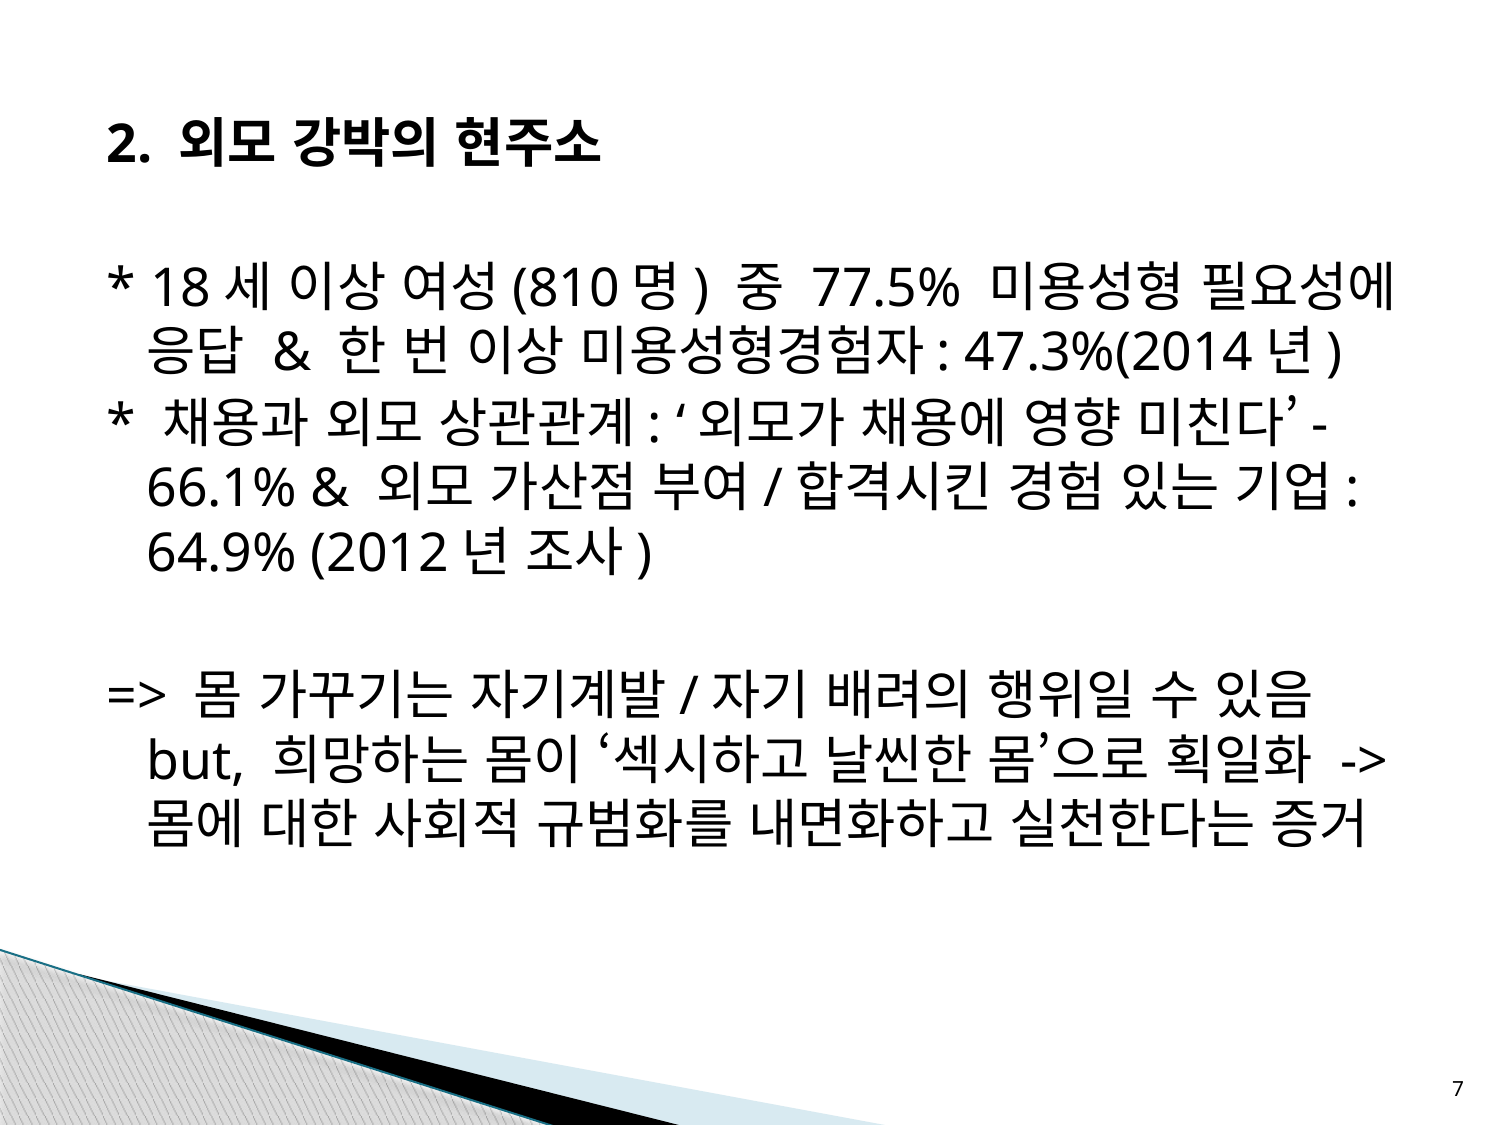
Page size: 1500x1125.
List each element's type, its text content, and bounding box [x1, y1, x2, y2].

slide_number 7 [1418, 1051, 1479, 1112]
list 2. 외모 강박의 현주소 * 18세 이상 여성(810명) 중 77.5% 미용성형 필요성에 응답 & 한 번 이상 미용성형경험자: 47.3%(2014년) * 채용과 외모 상관관계: ‘외모가 채용에 영향 미친다’- 66.1% & 외모 가산점 부여/합격시킨 경험 있는 기업: 64.9% (2012년 조사) => 몸 가꾸기는 자기계발/자기 배려의 행위일 수 있음 but, 희망하는 몸이 ‘섹시하고 날씬한 몸’으로 획일화 -> 몸에 대한 사회적 규범화를 내면화하고 실천한다는 증거 [75, 101, 1425, 986]
